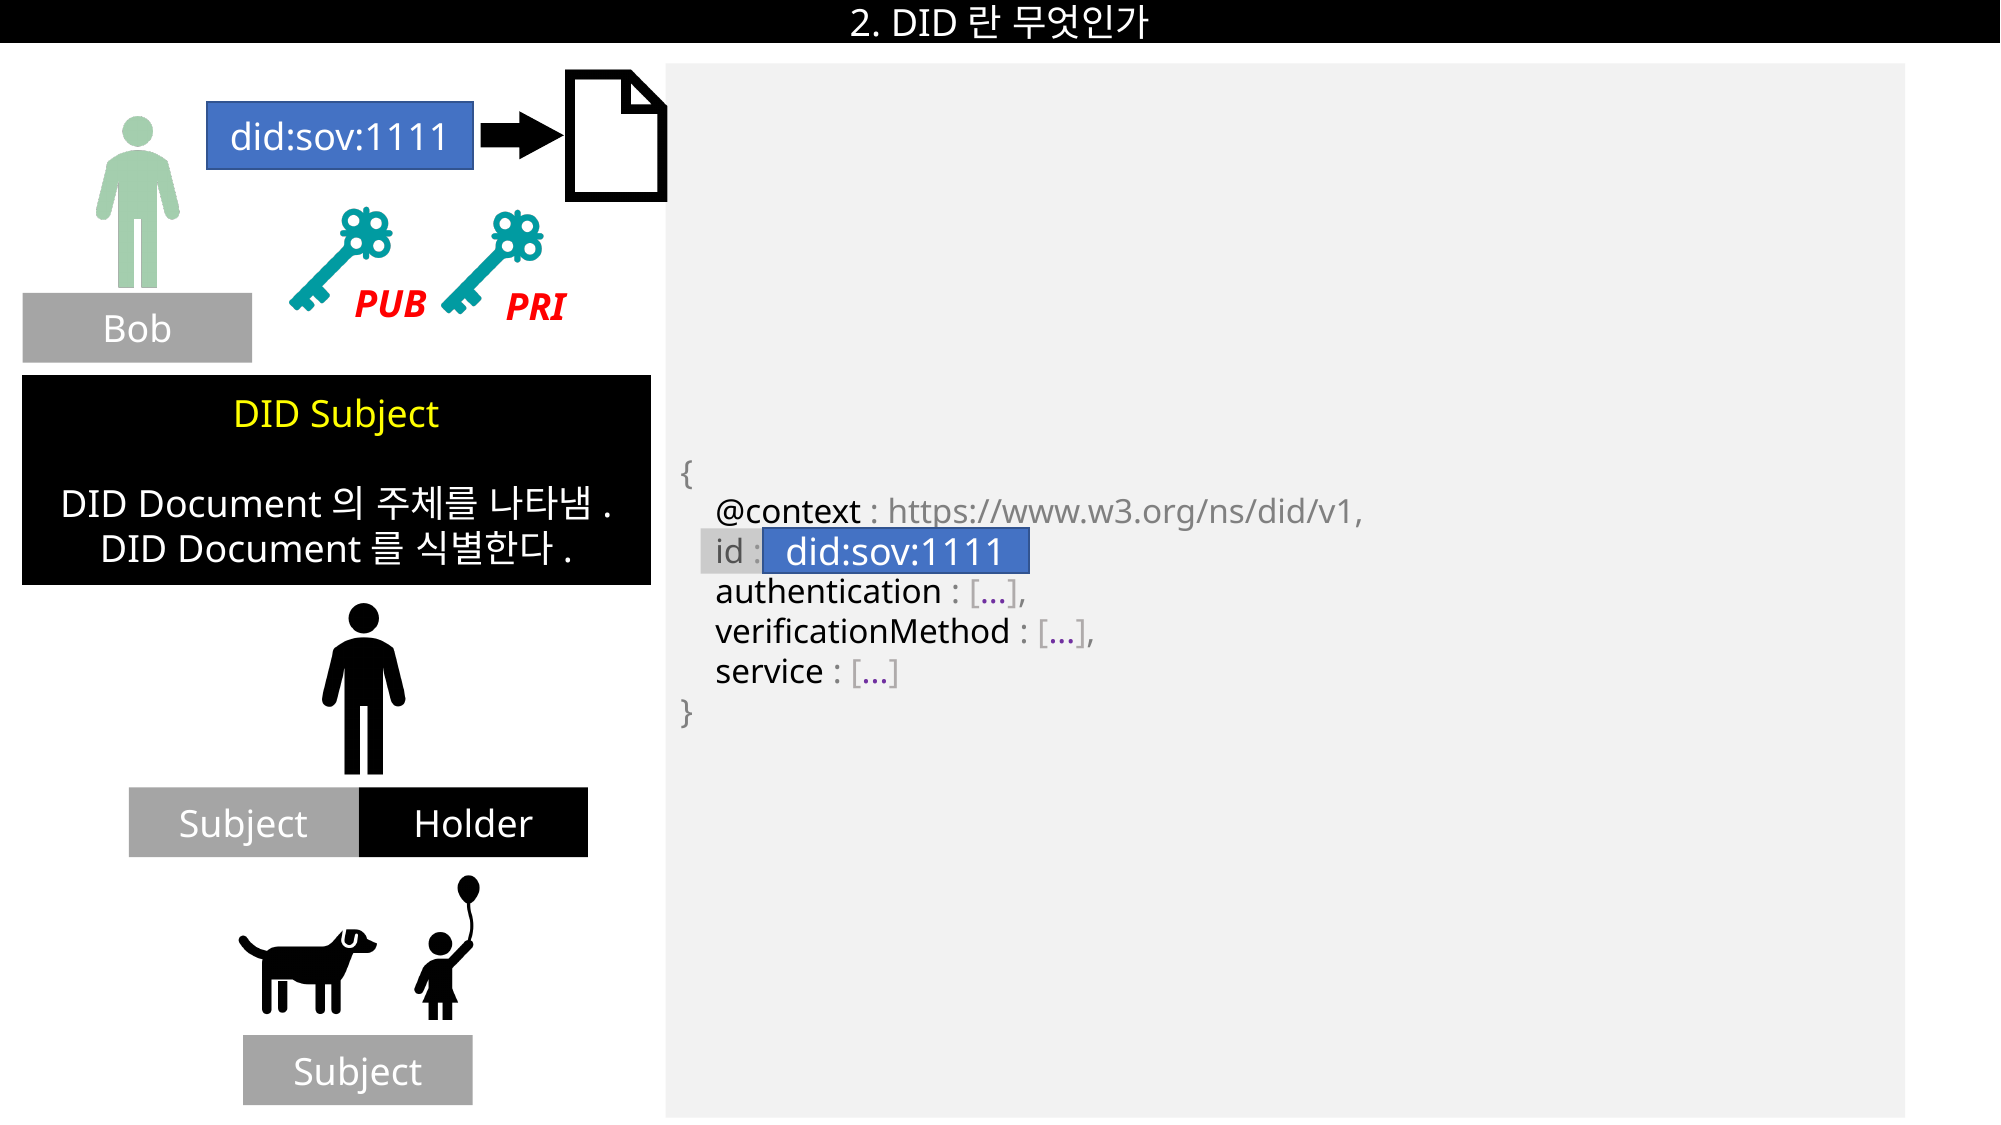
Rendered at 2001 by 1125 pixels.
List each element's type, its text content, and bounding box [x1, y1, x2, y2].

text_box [280, 198, 445, 334]
picture [46, 110, 229, 293]
text_box [700, 528, 762, 574]
text_box { @context : https://www.w3.org/ns/did/v1, id : did:sov:1111, authentication : [...], verificationMethod : [...], service : [...] } [665, 62, 1906, 1119]
text_box Subject [128, 786, 357, 858]
picture [272, 597, 455, 780]
text_box DID Subject DID Document의 주체를 나타냄. DID Document를 식별한다. [22, 375, 651, 585]
text_box Bob [22, 292, 253, 364]
text_box Holder [357, 786, 589, 858]
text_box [432, 201, 589, 337]
text_box [480, 111, 537, 160]
text_box did:sov:1111 [762, 527, 1030, 574]
picture [537, 56, 695, 215]
picture [232, 872, 522, 1047]
text_box 2. DID란 무엇인가 [0, 0, 2000, 43]
text_box Subject [242, 1034, 474, 1106]
text_box did:sov:1111 [206, 101, 474, 170]
